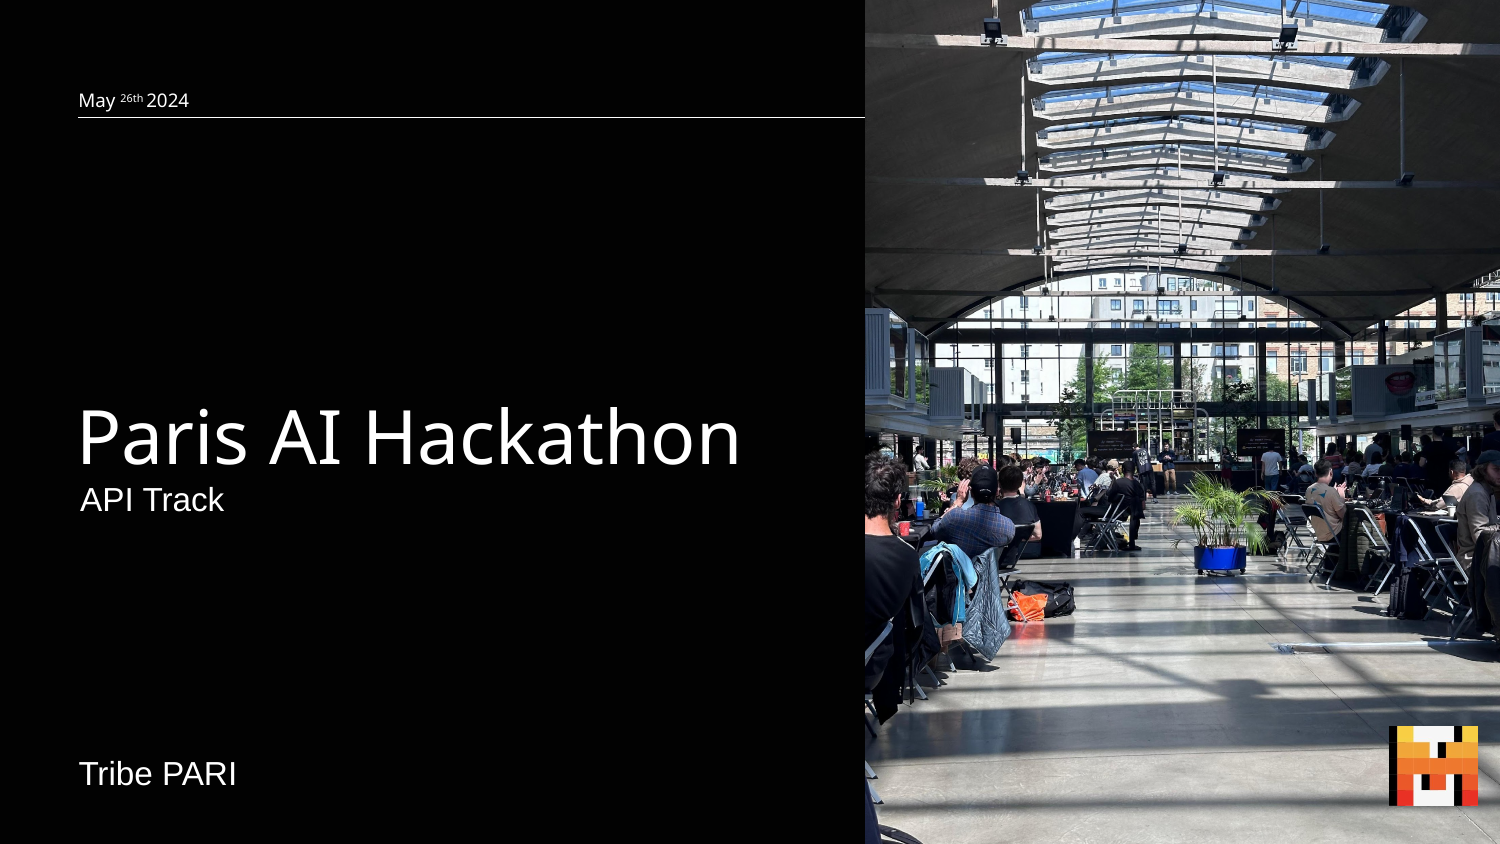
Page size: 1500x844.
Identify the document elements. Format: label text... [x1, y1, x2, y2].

text_box API Track [65, 470, 674, 526]
text_box Tribe PARI [63, 744, 672, 800]
text_box Paris AI Hackathon [76, 237, 859, 613]
picture [864, 0, 1500, 844]
text_box May 26th 2024 [78, 77, 679, 106]
